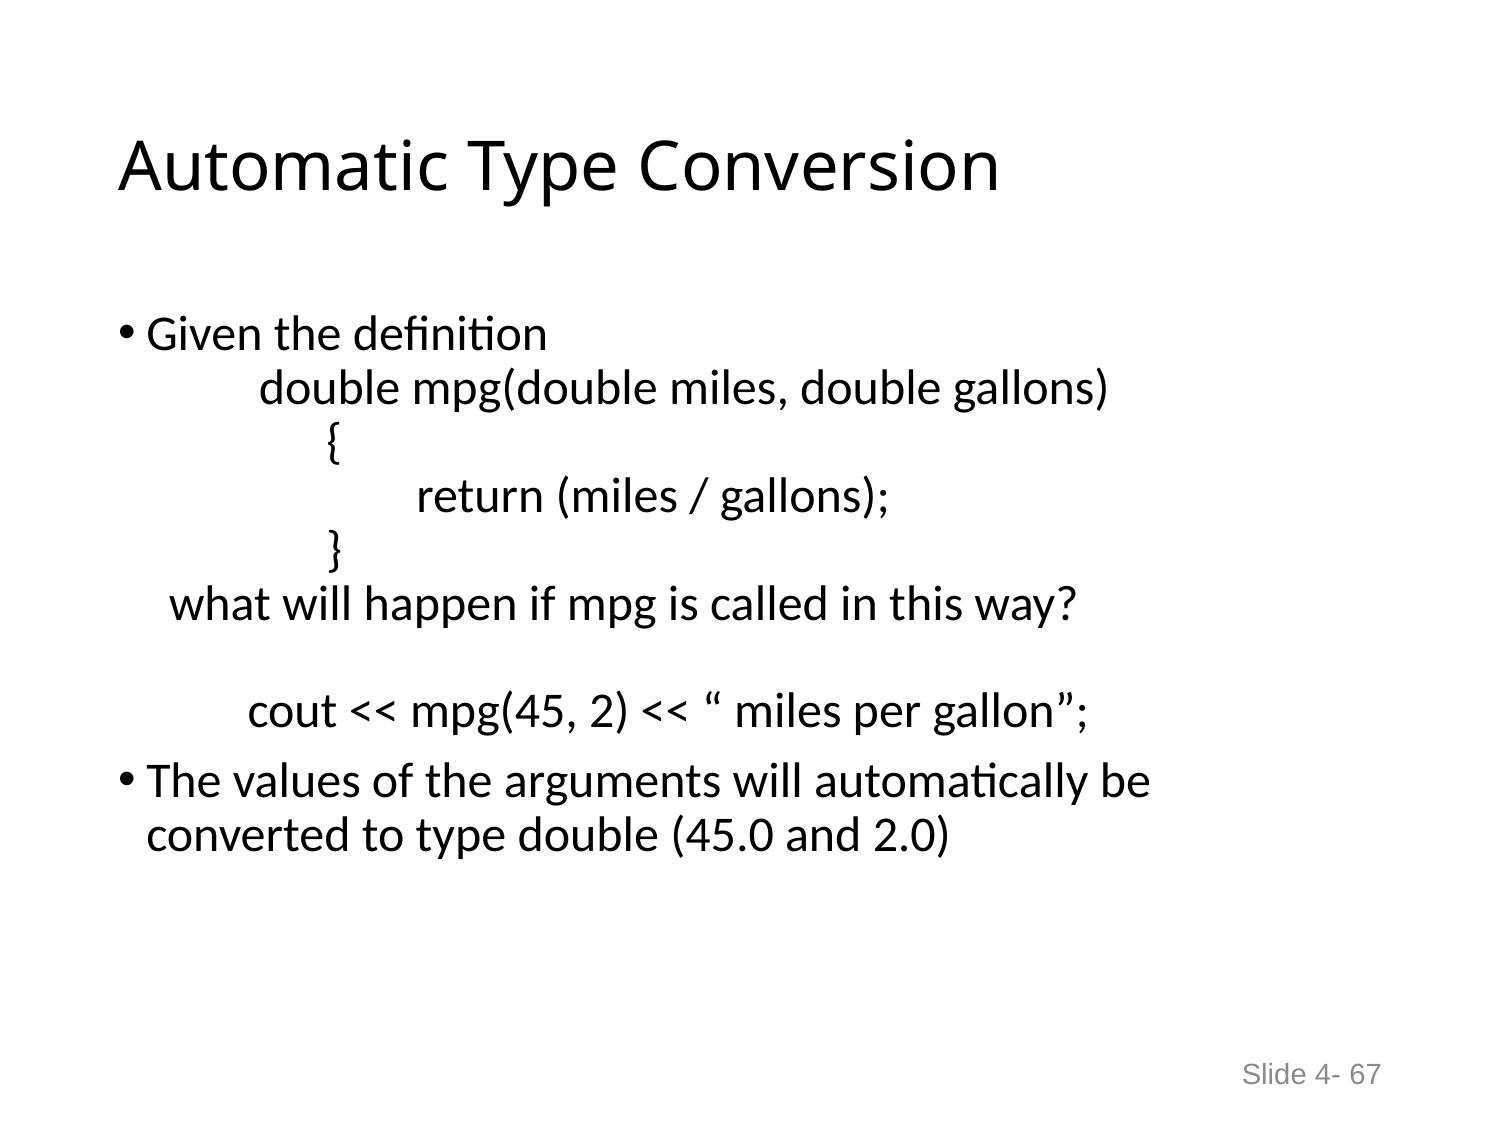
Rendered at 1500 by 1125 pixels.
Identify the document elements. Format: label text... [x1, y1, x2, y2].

list Given the definition double mpg(double miles, double gallons) { return (miles / gallons); } what will happen if mpg is called in this way? cout << mpg(45, 2) << “ miles per gallon”; The values of the arguments will automatically be converted to type double (45.0 and 2.0) [103, 299, 1397, 1014]
title Automatic Type Conversion [103, 59, 1397, 278]
slide_number Slide 4- 67 [1059, 1042, 1397, 1103]
